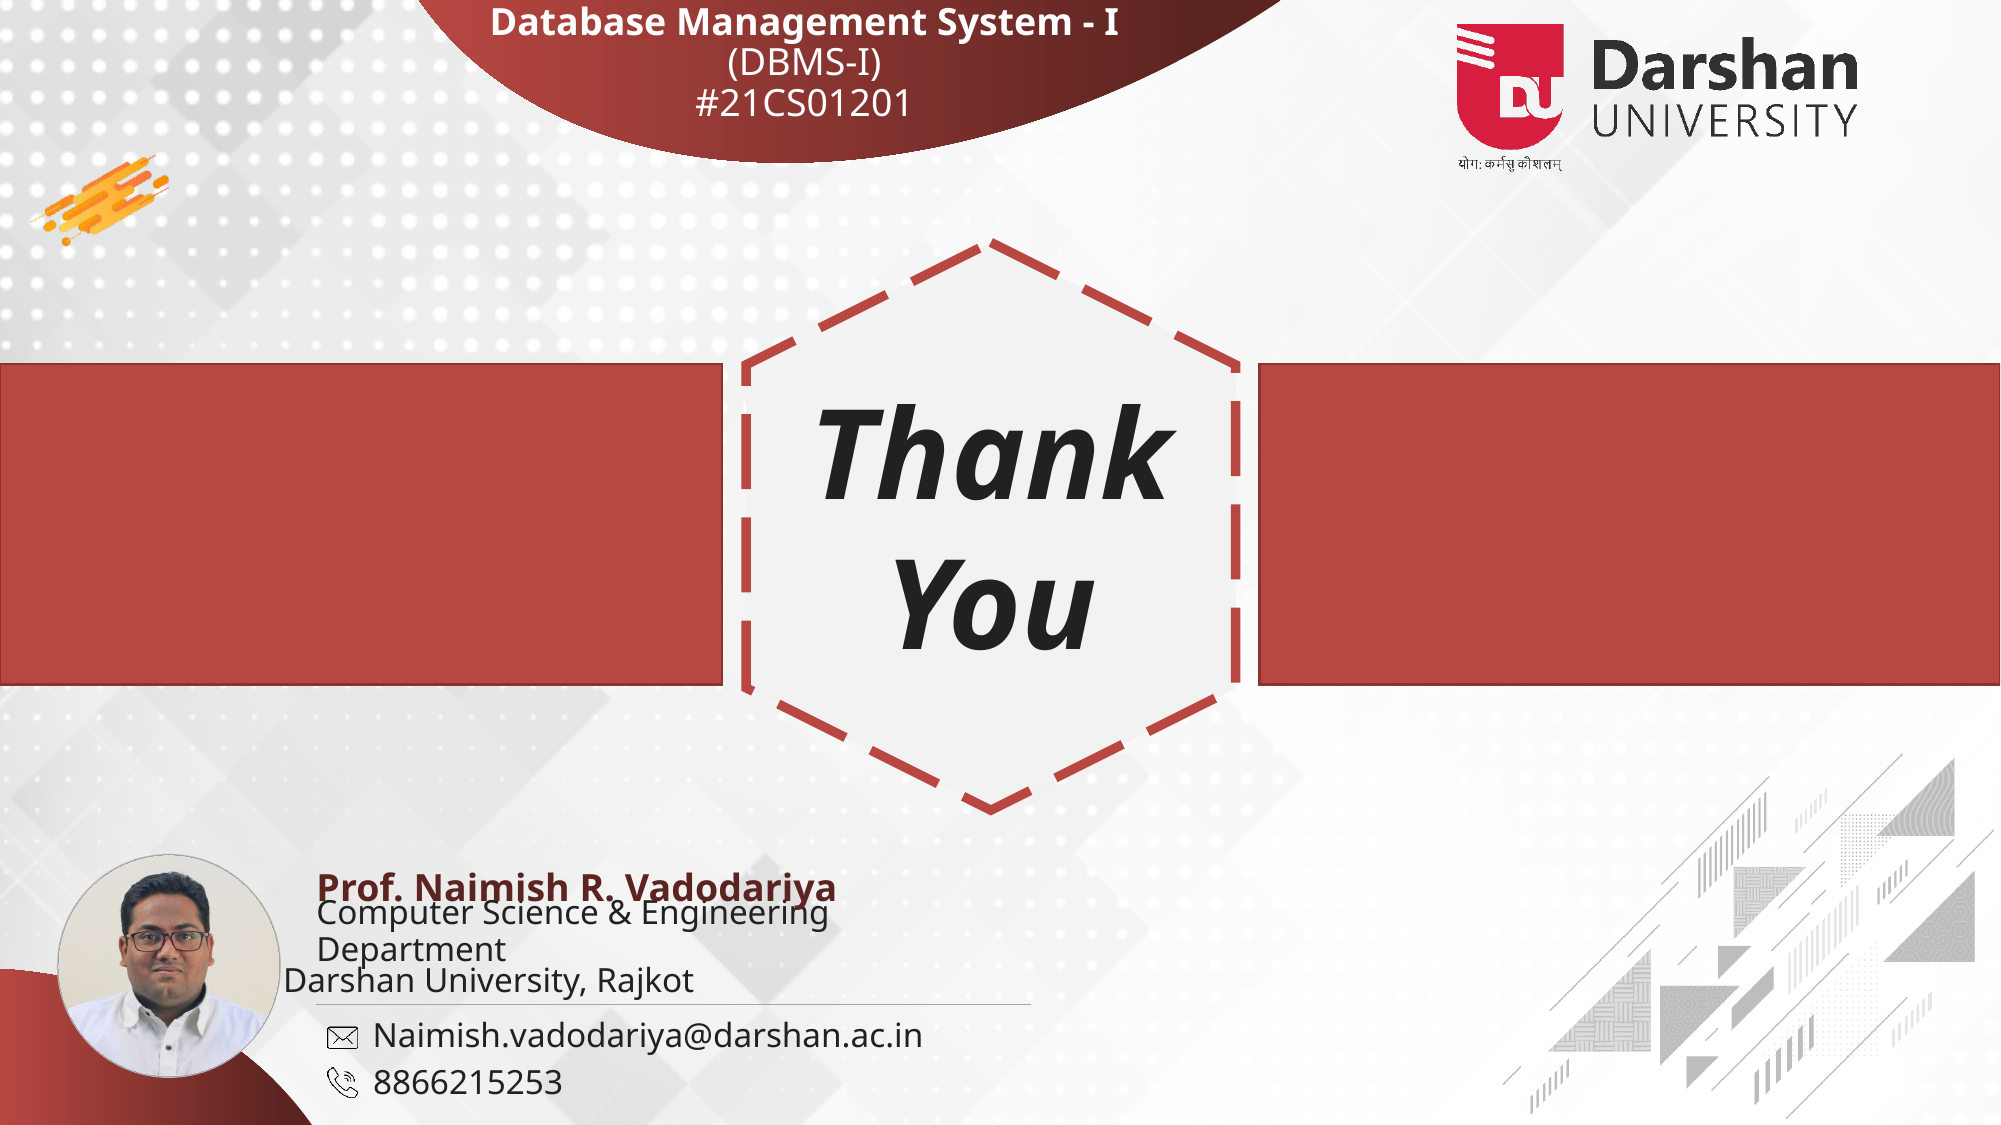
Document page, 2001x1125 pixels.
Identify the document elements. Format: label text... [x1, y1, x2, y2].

list Database Management System - I (DBMS-I) #21CS01201 [423, 3, 1186, 124]
picture [57, 854, 280, 1077]
picture [10, 137, 189, 265]
picture [1444, 14, 1871, 180]
picture [327, 1067, 358, 1098]
list Computer Science & Engineering Department [301, 913, 922, 956]
picture [327, 1022, 357, 1053]
list Prof. Naimish R. Vadodariya [301, 865, 1217, 913]
list 8866215253 [358, 1059, 972, 1108]
list Naimish.vadodariya@darshan.ac.in [357, 1013, 971, 1061]
